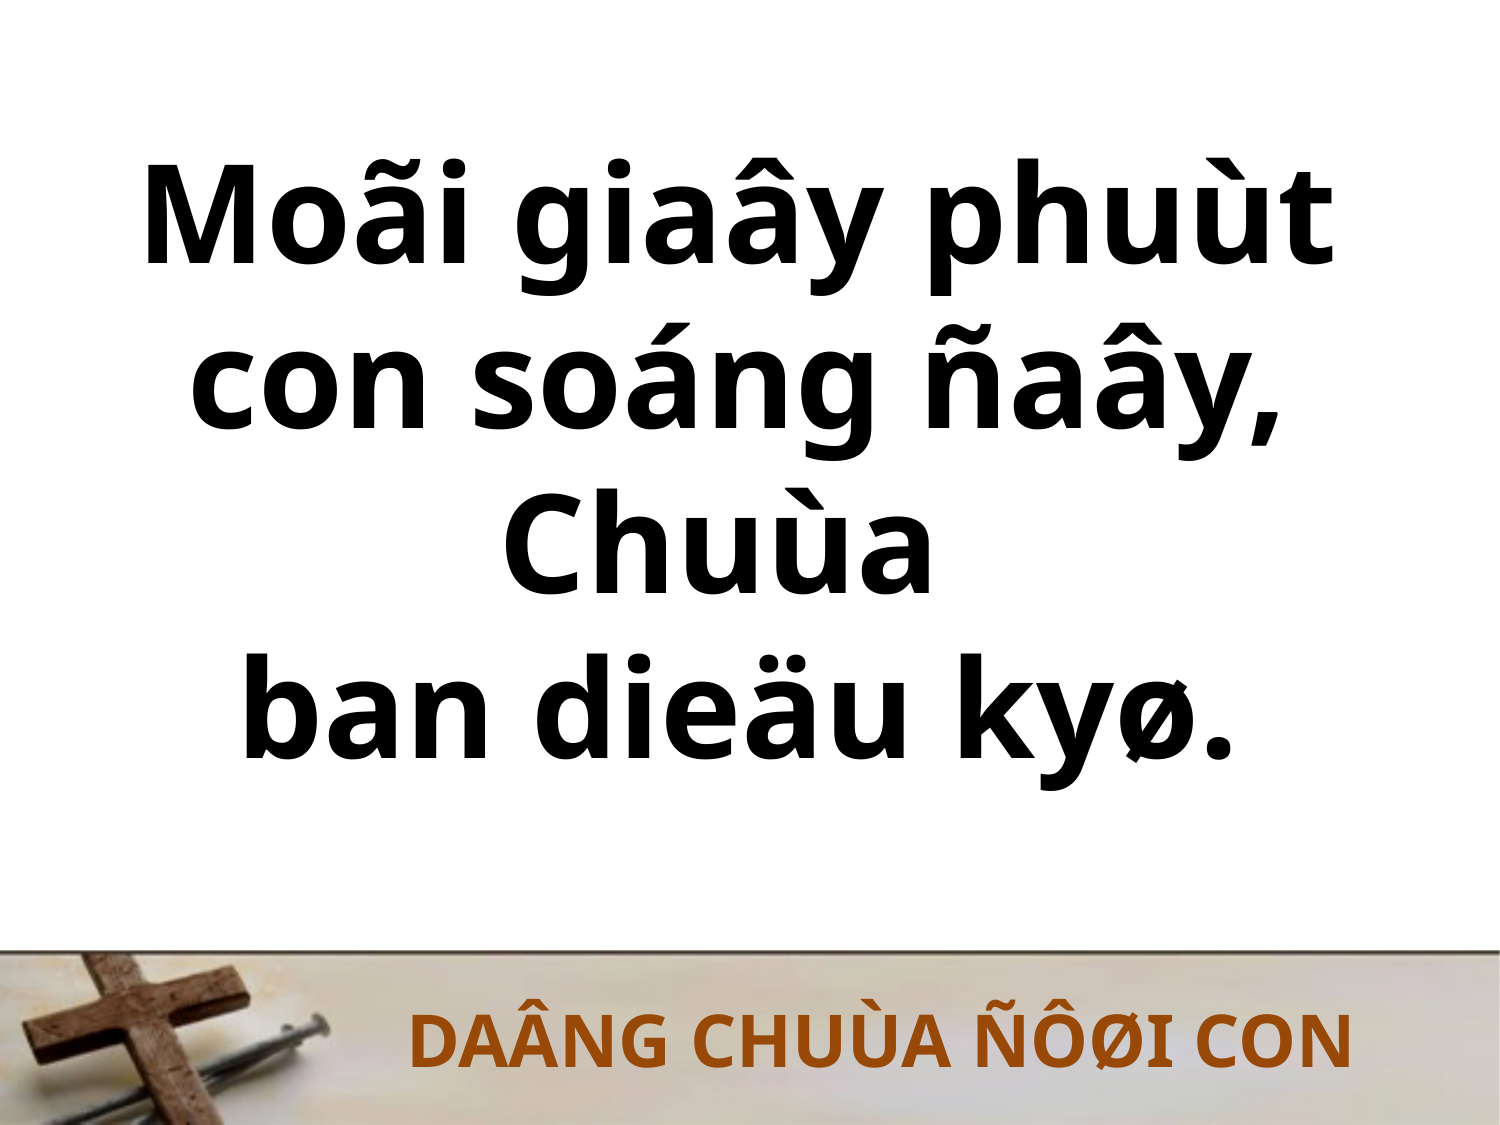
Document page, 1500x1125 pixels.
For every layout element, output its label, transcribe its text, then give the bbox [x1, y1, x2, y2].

title Moãi giaây phuùt con soáng ñaây, Chuùa ban dieäu kyø. [50, 62, 1425, 850]
picture [0, 950, 1500, 1125]
text_box DAÂNG CHUÙA ÑÔØI CON [262, 987, 1500, 1125]
